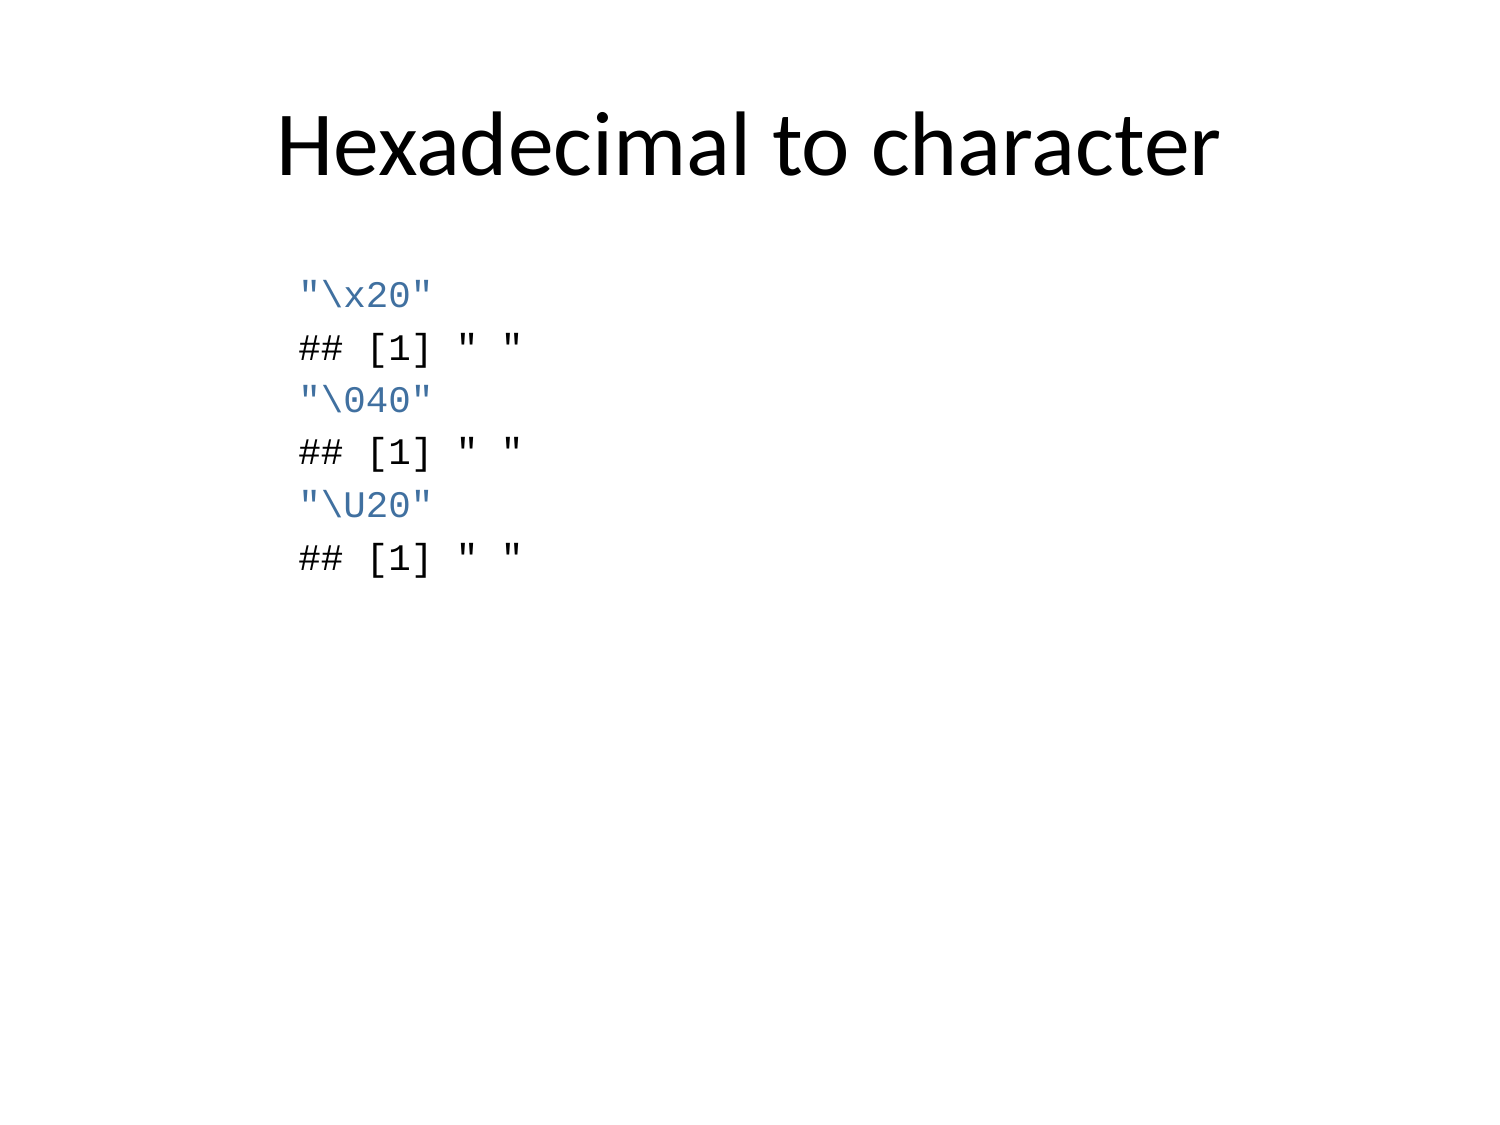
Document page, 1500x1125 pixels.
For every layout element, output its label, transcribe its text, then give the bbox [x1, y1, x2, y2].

title Hexadecimal to character [75, 45, 1425, 233]
list "\x20" ## [1] " " "\040" ## [1] " " "\U20" ## [1] " " [75, 262, 1425, 1005]
